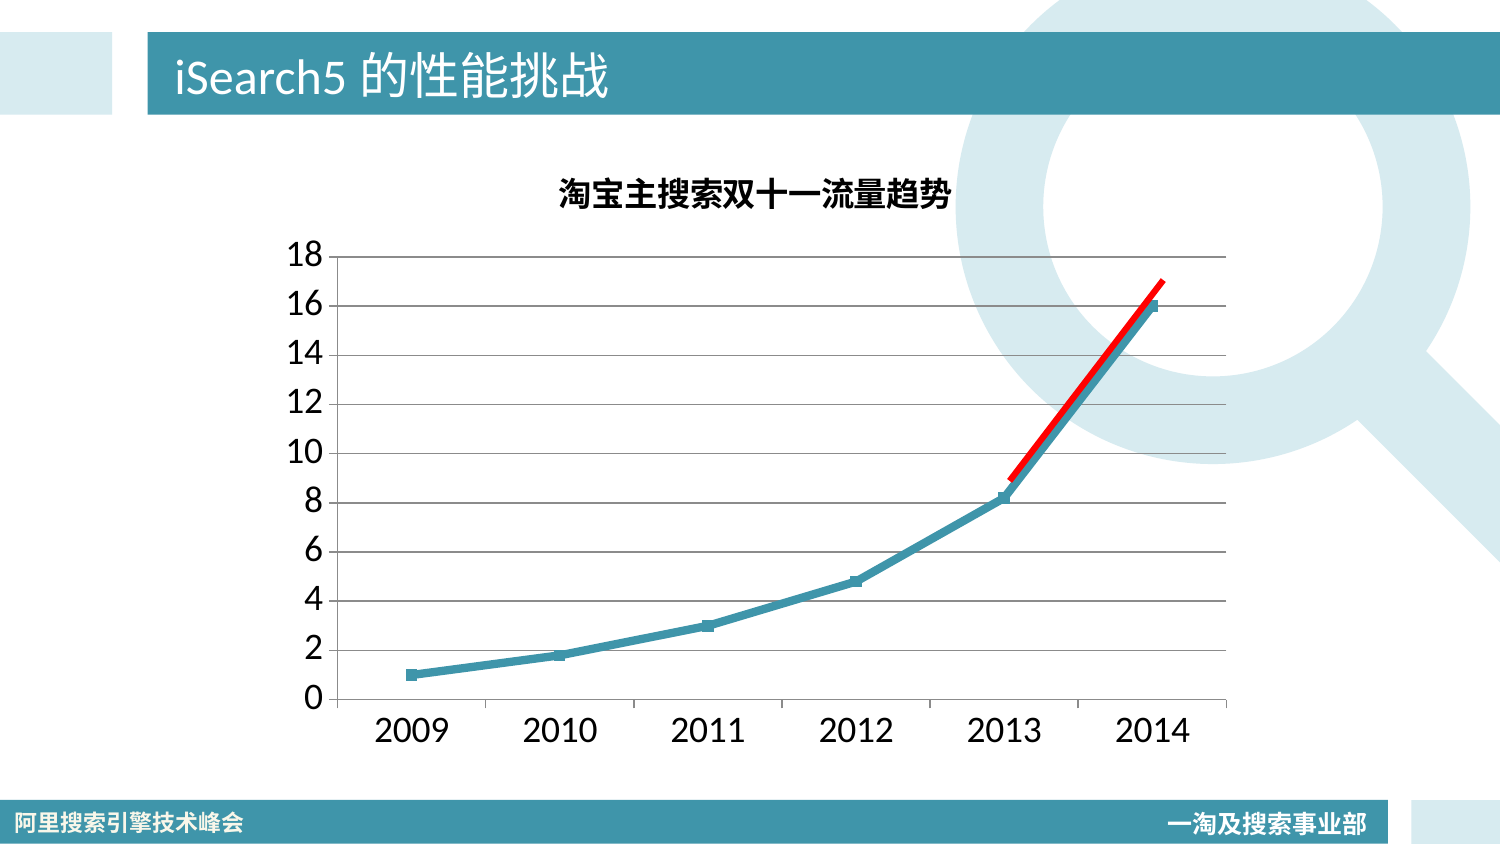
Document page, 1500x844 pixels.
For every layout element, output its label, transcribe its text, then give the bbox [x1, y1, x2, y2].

chart [265, 138, 1247, 765]
title iSearch5的性能挑战 [159, 33, 1425, 115]
